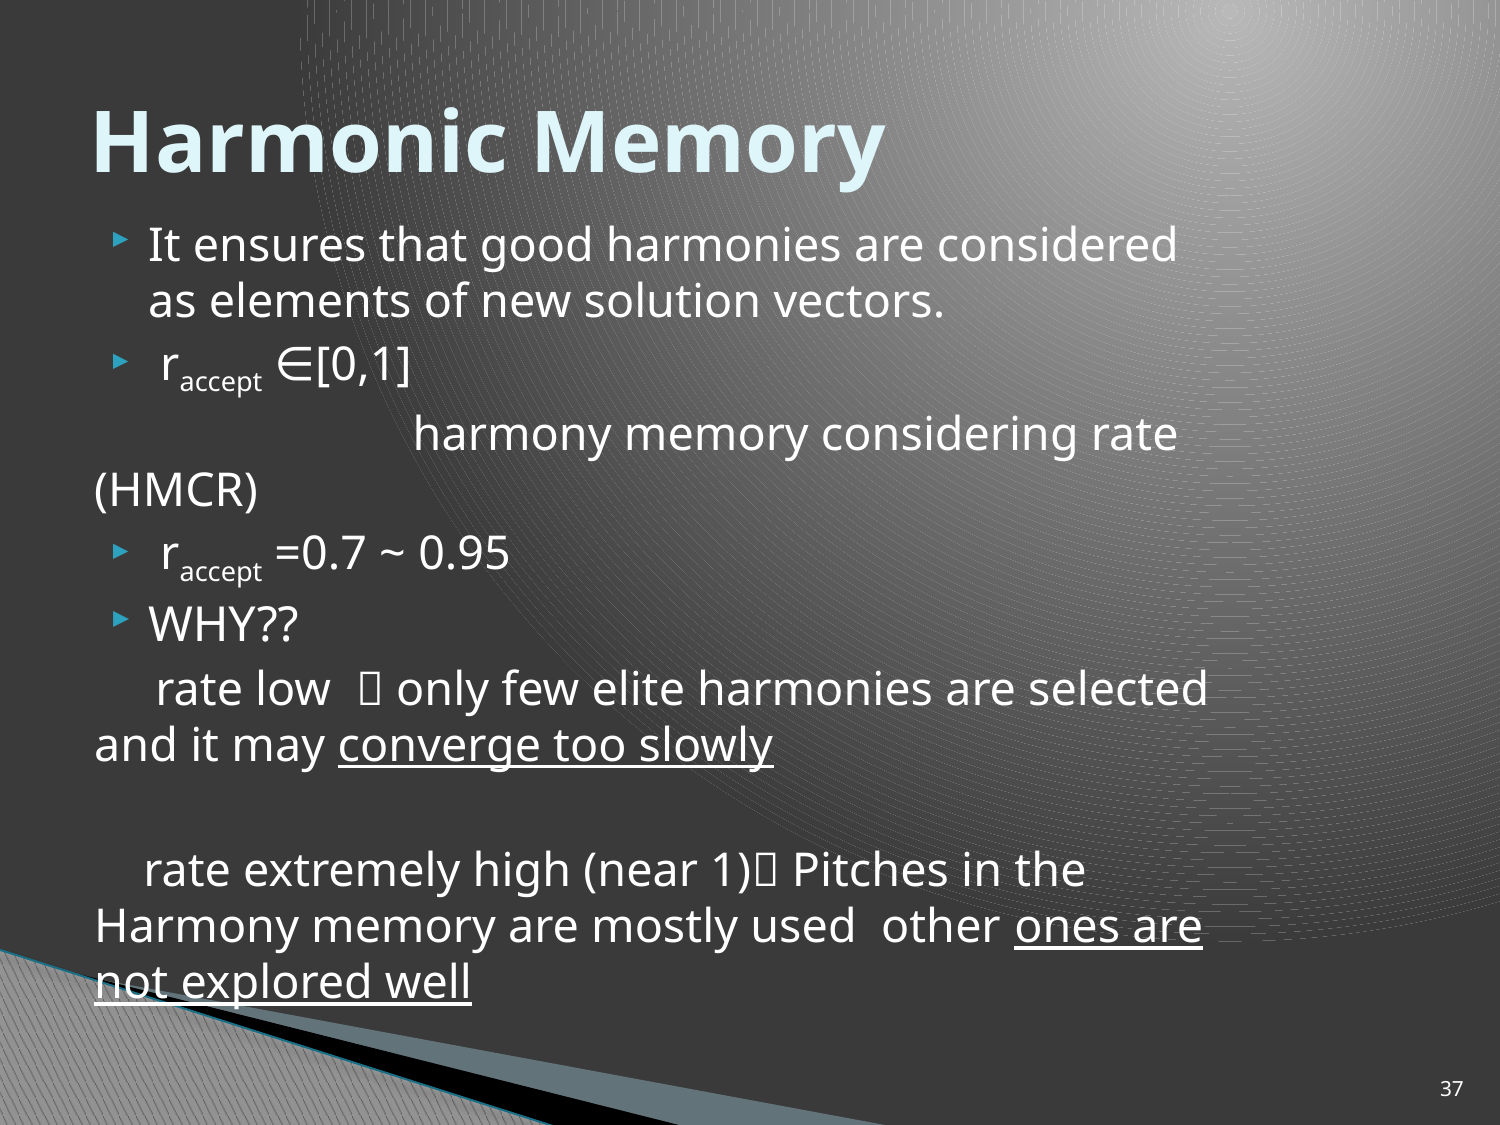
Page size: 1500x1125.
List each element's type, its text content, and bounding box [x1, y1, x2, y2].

slide_number 37 [1418, 1051, 1479, 1112]
title Harmonic Memory [75, 45, 1425, 233]
list It ensures that good harmonies are considered as elements of new solution vectors. raccept ∈[0,1] harmony memory considering rate (HMCR) raccept =0.7 ~ 0.95 WHY?? rate low  only few elite harmonies are selected and it may converge too slowly rate extremely high (near 1) Pitches in the Harmony memory are mostly used other ones are not explored well [79, 233, 1237, 1025]
